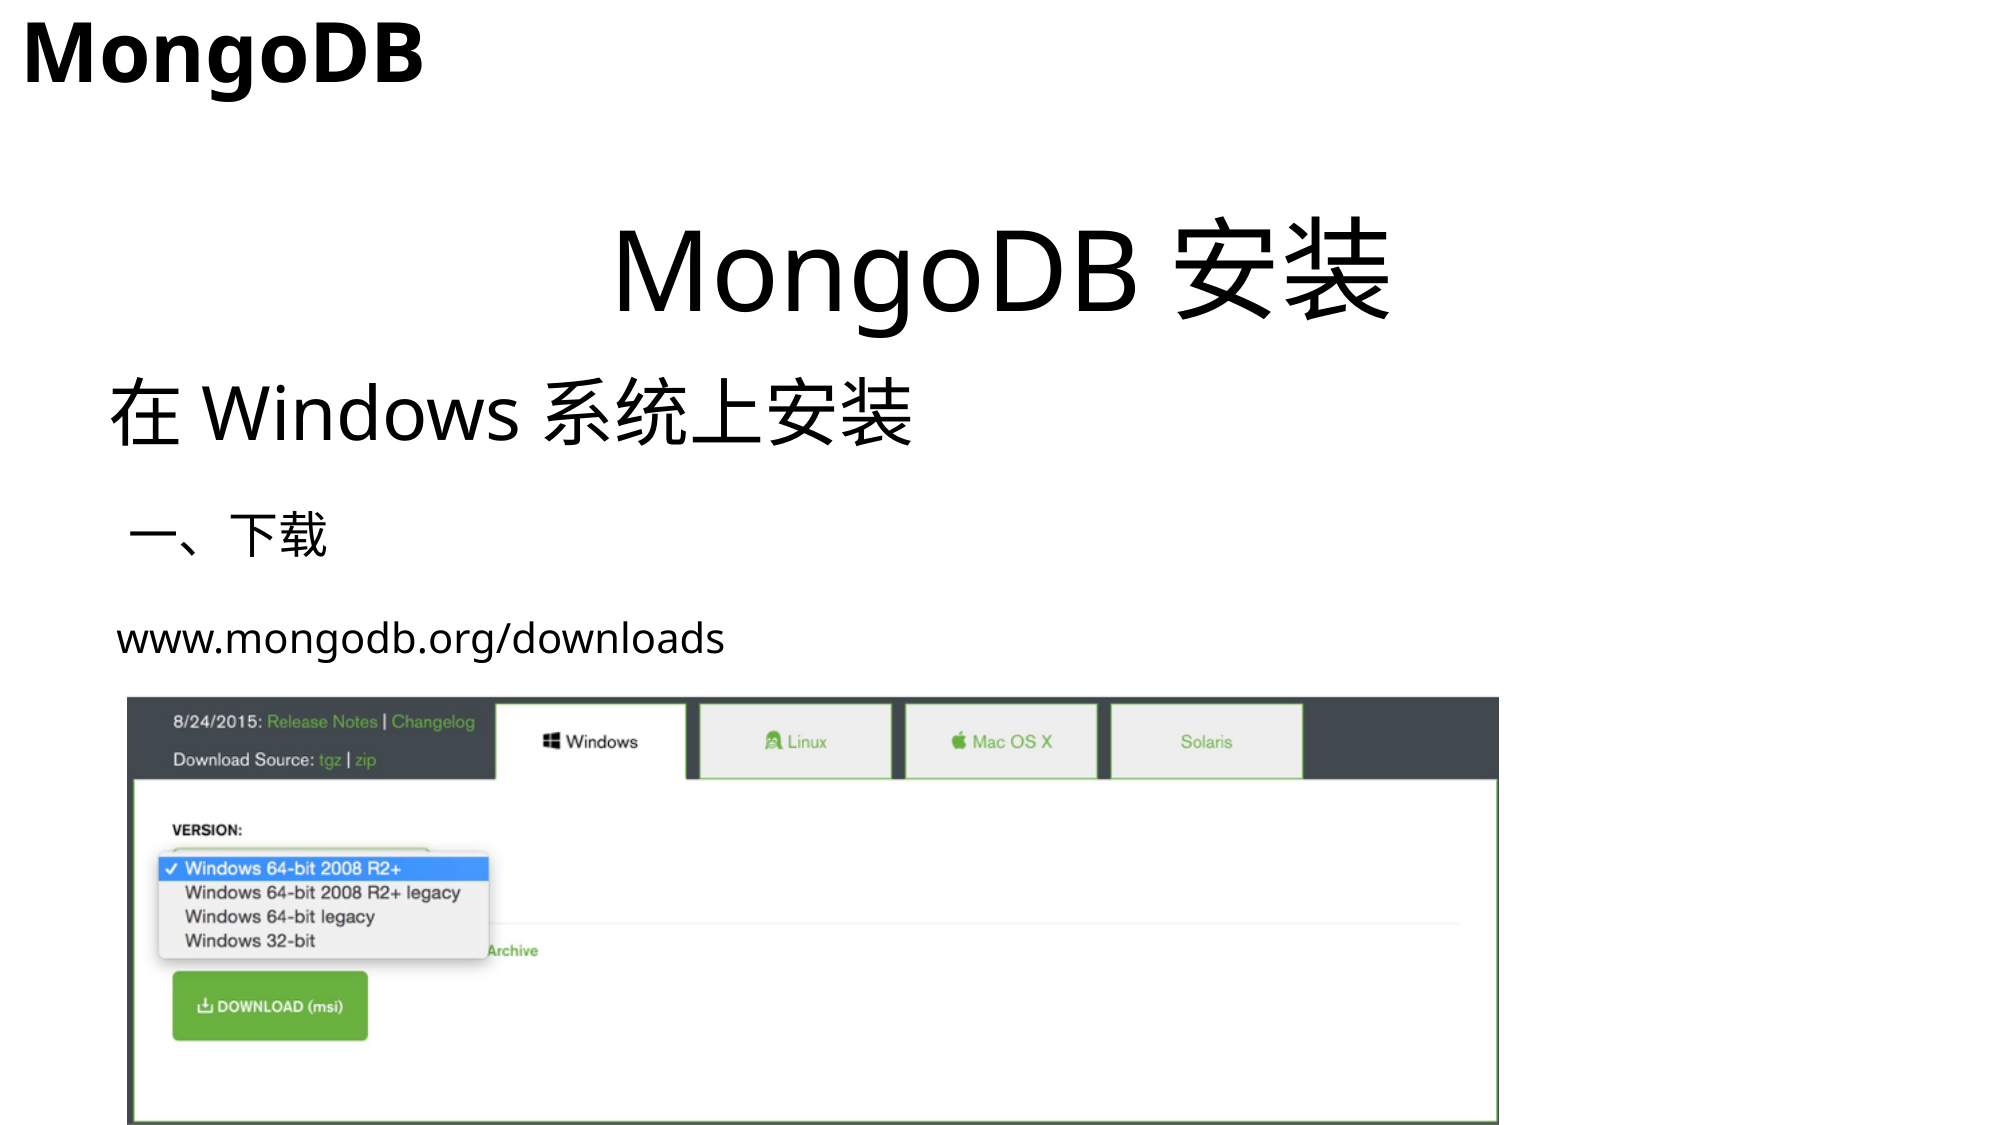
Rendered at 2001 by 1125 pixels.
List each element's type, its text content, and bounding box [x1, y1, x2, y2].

text_box MongoDB安装 [594, 191, 1409, 342]
text_box www.mongodb.org/downloads [101, 604, 741, 669]
text_box 一、下载 [113, 496, 344, 571]
picture [127, 692, 1499, 1125]
title MongoDB [6, 3, 1997, 152]
text_box 在Windows系统上安装 [93, 357, 930, 463]
